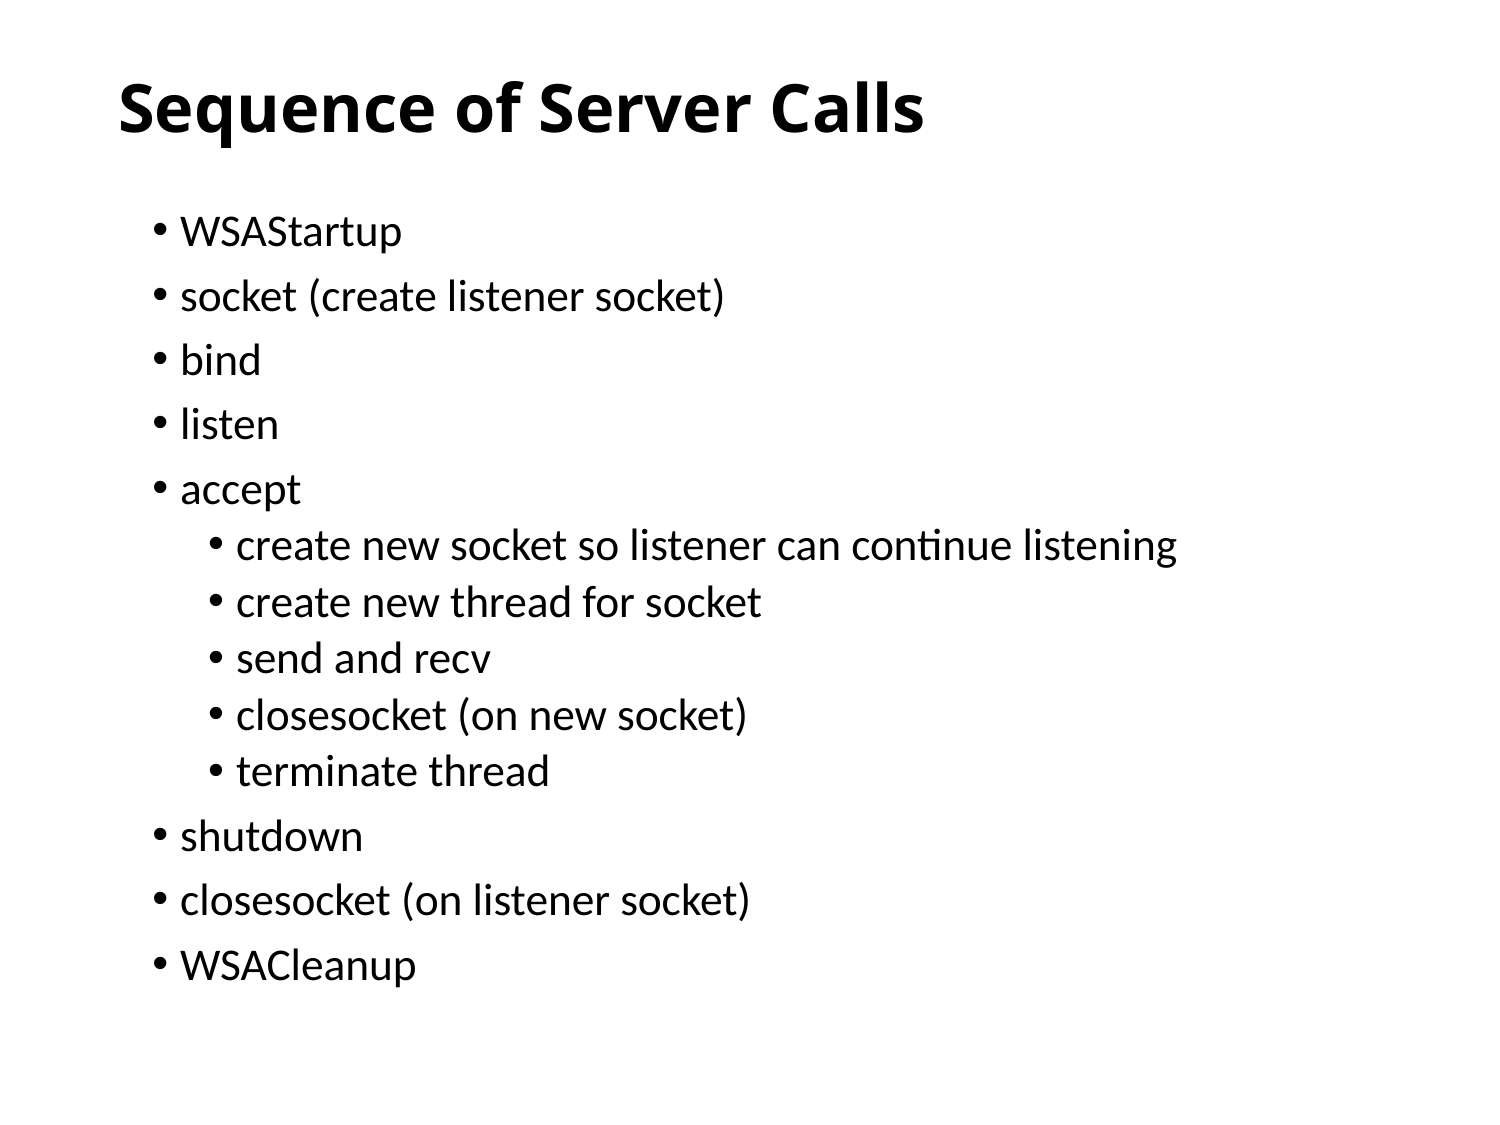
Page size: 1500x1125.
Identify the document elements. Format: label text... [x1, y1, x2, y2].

title Sequence of Server Calls [103, 59, 1397, 163]
list WSAStartup socket (create listener socket) bind listen accept create new socket so listener can continue listening create new thread for socket send and recv closesocket (on new socket) terminate thread shutdown closesocket (on listener socket) WSACleanup [137, 200, 1425, 1006]
